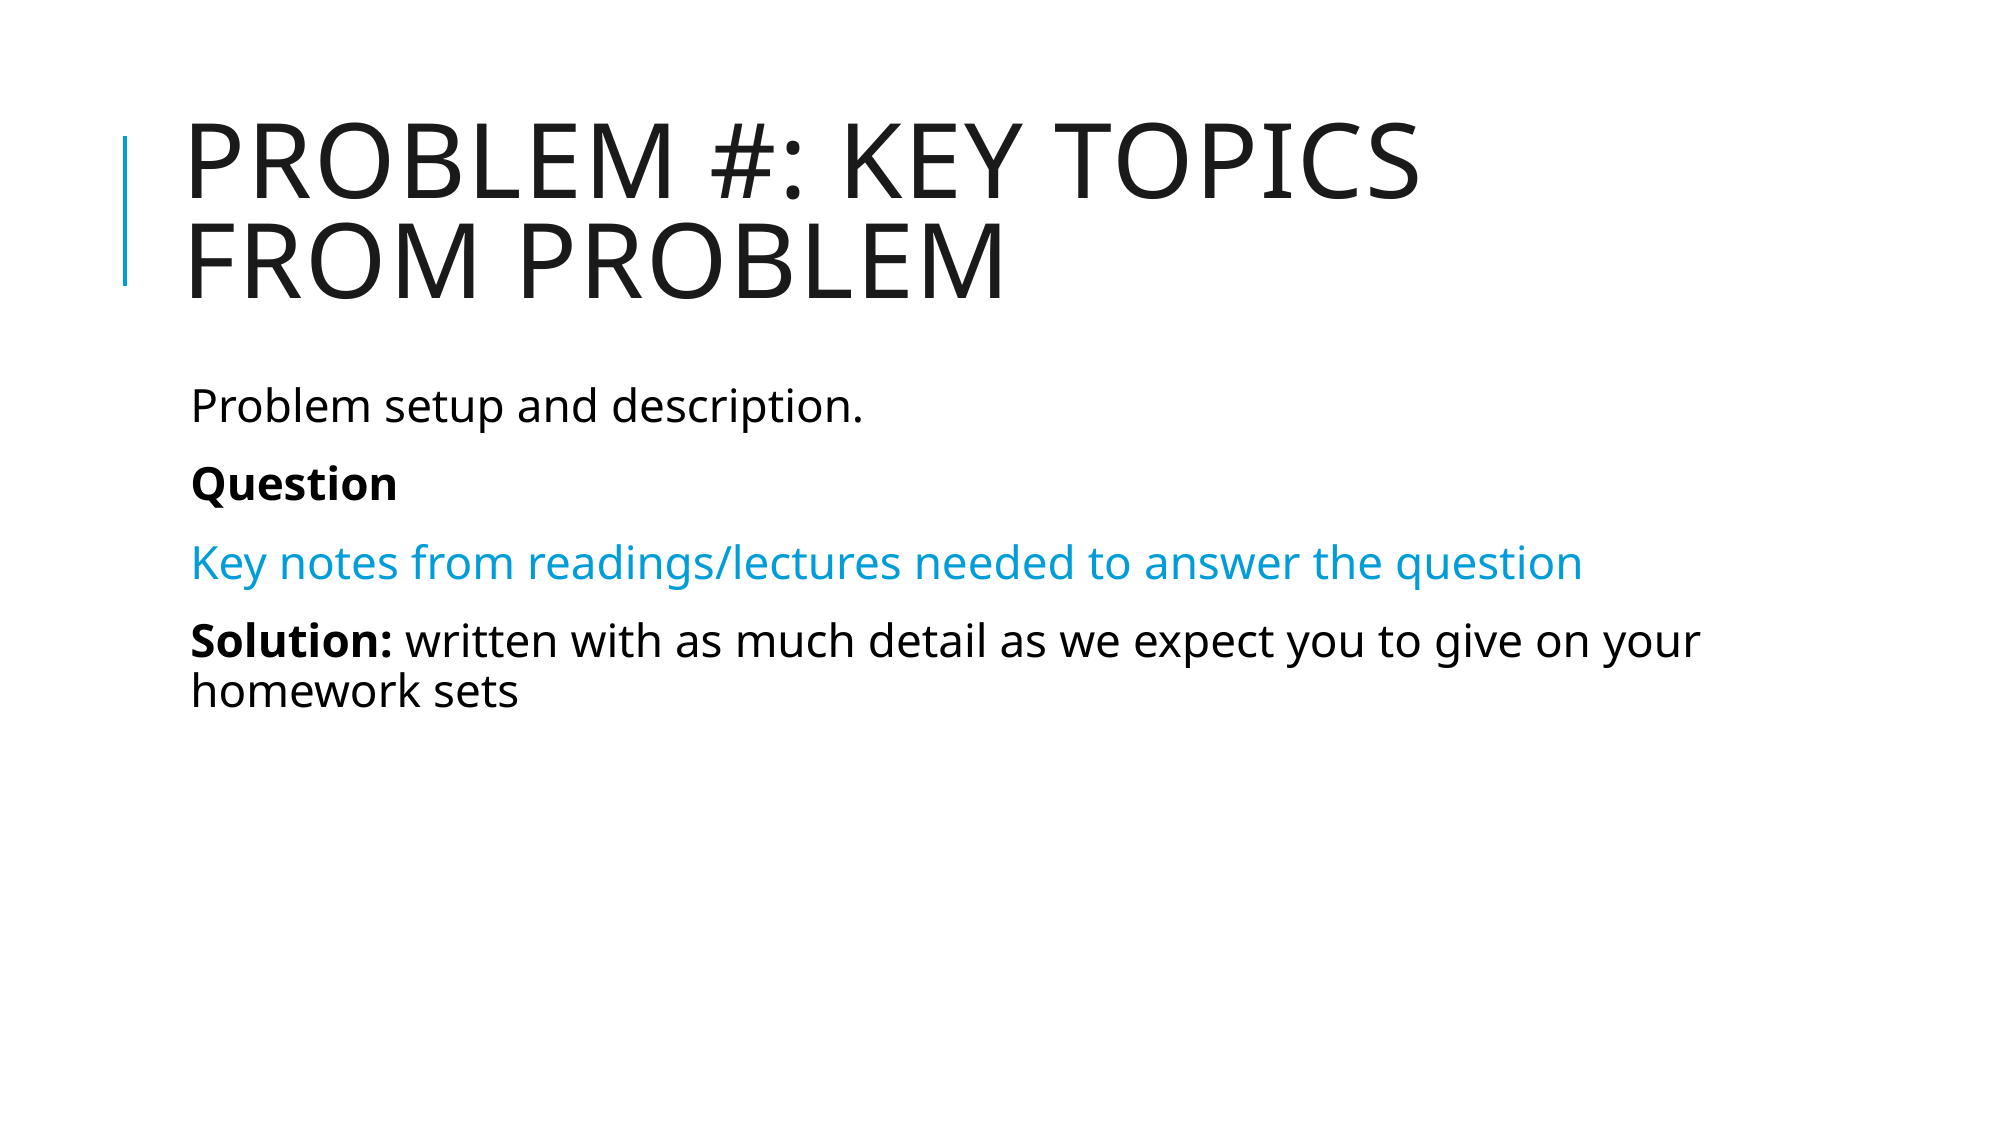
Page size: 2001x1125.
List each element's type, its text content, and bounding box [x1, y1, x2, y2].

title Problem #: Key topics from problem [168, 96, 1763, 342]
list Problem setup and description. Question Key notes from readings/lectures needed to answer the question Solution: written with as much detail as we expect you to give on your homework sets [168, 375, 1763, 1035]
